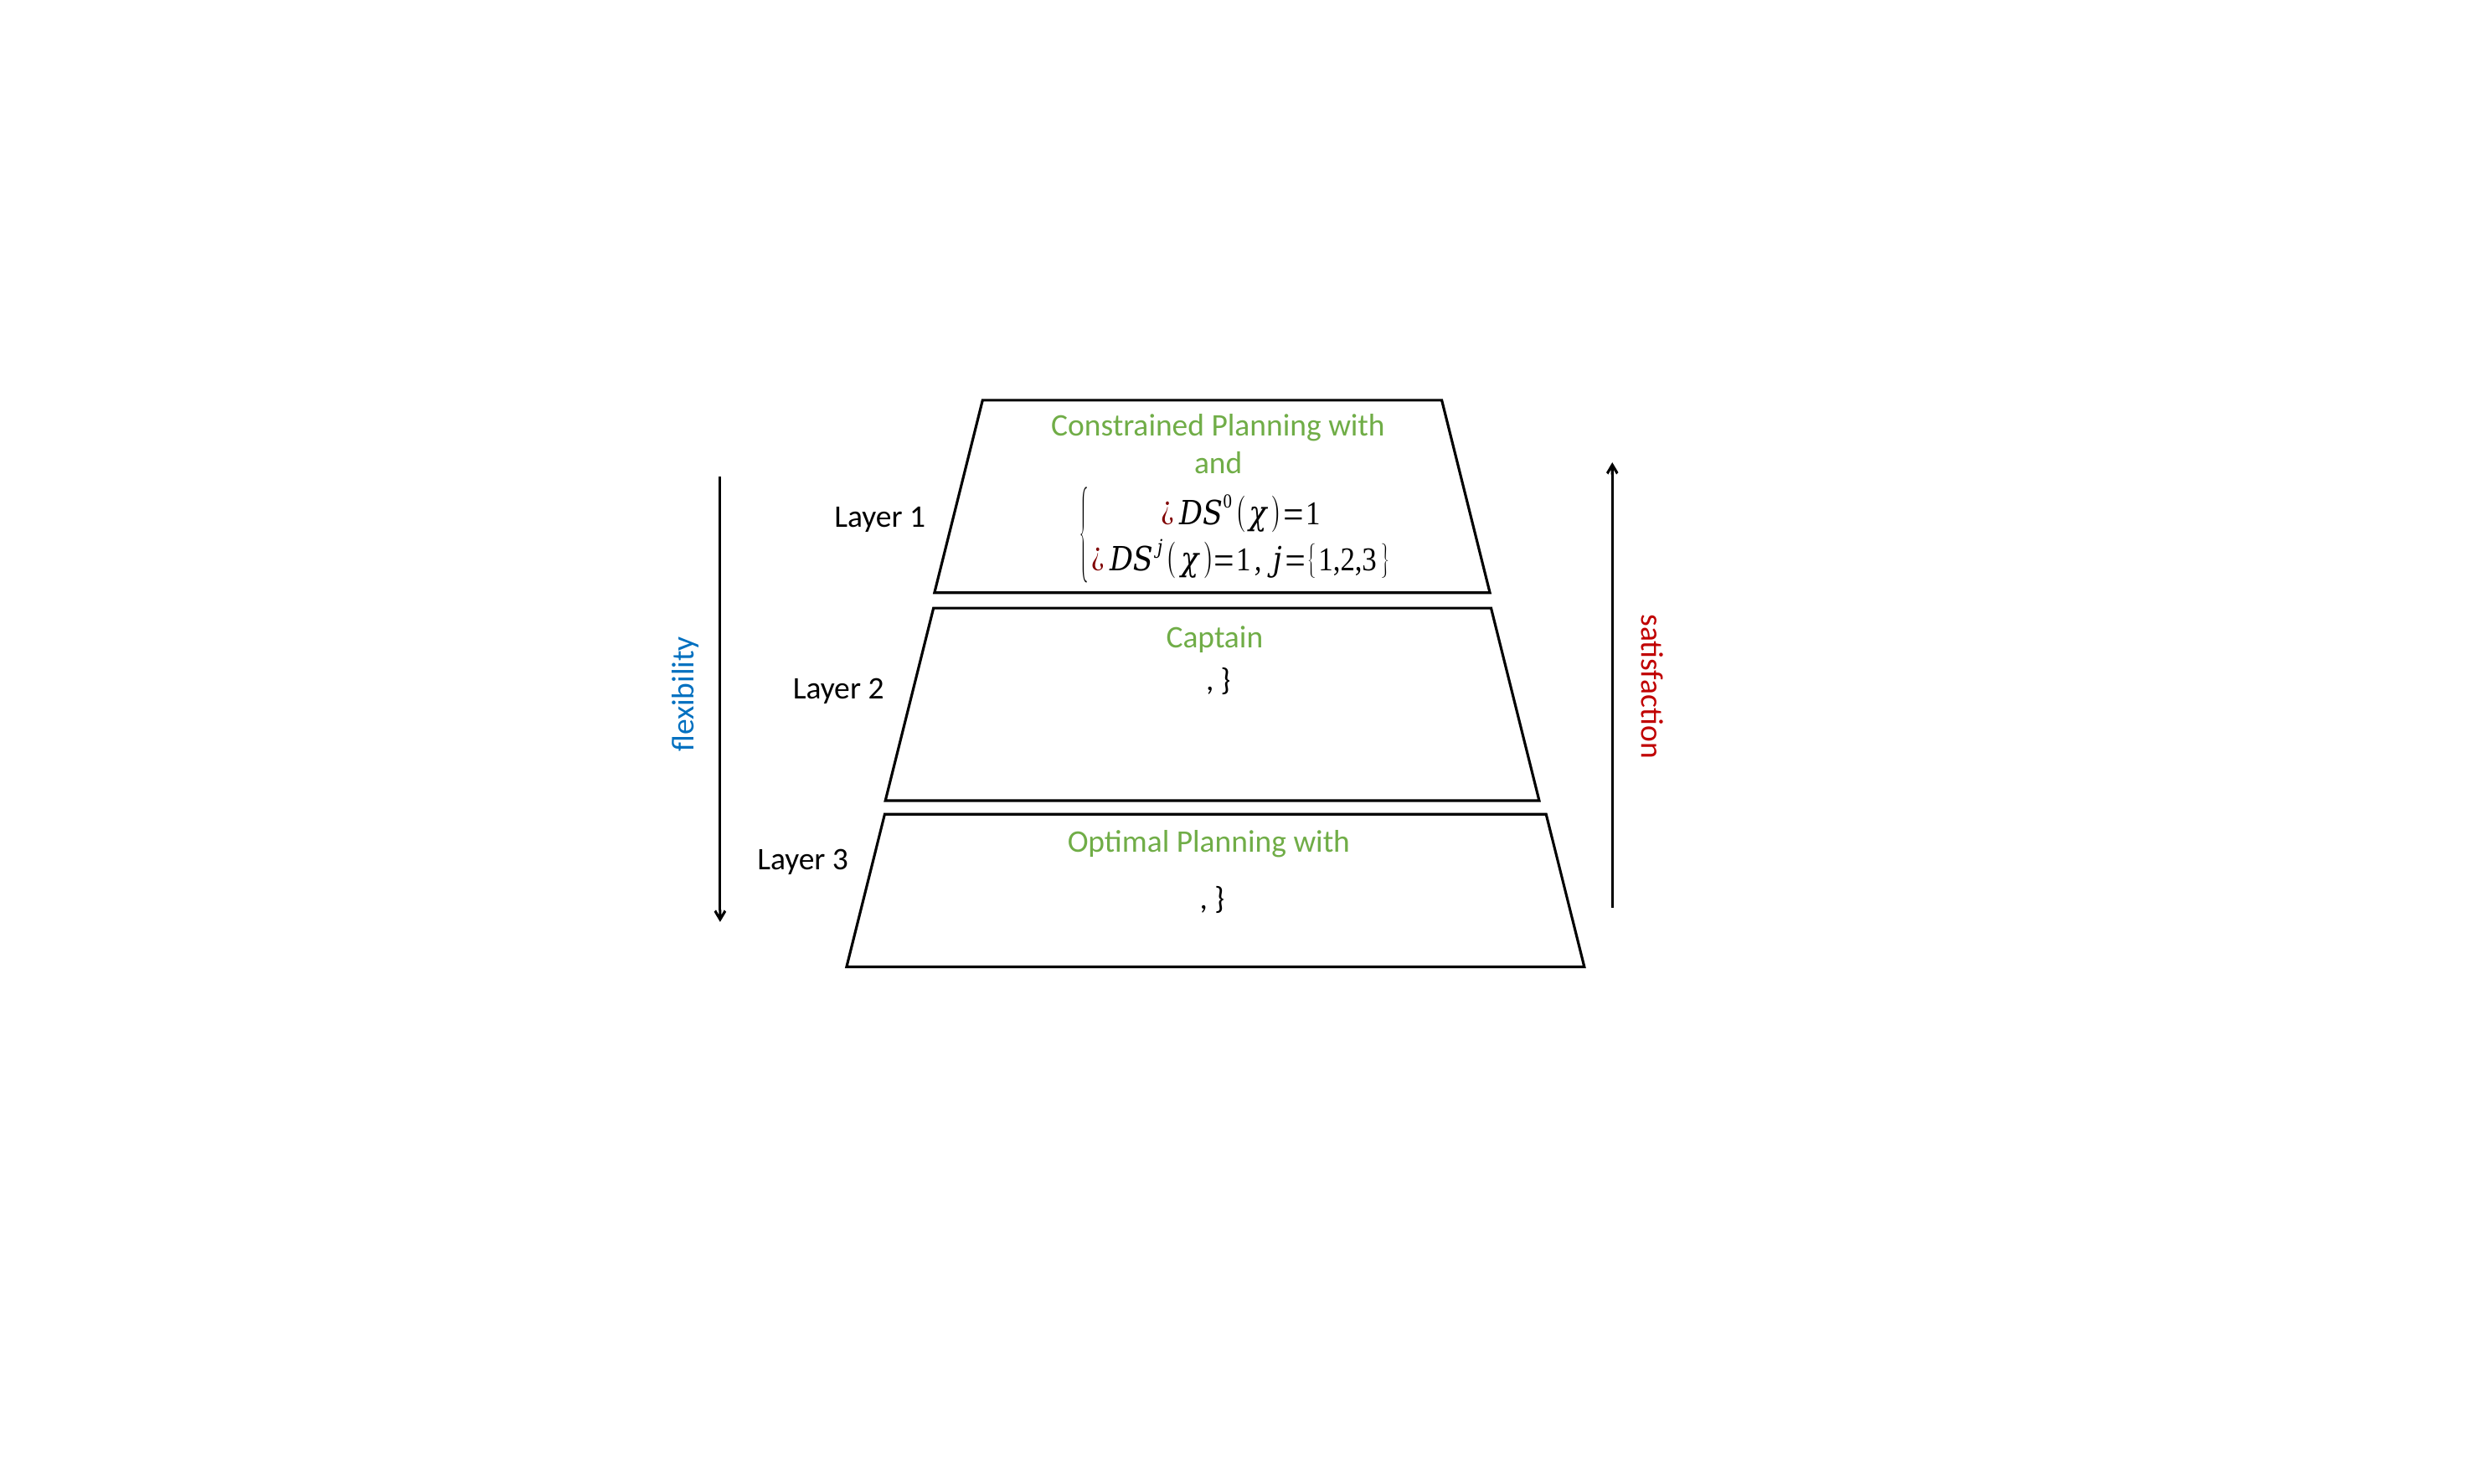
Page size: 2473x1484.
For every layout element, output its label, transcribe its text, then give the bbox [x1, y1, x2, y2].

text_box Layer 1 [822, 489, 939, 540]
text_box flexibility [656, 624, 706, 765]
text_box satisfaction [1629, 601, 1679, 771]
text_box [933, 399, 1492, 594]
text_box Layer 3 [744, 832, 862, 883]
text_box Layer 2 [781, 661, 897, 712]
text_box [845, 813, 1586, 968]
text_box Captain [1153, 610, 1276, 661]
text_box [884, 607, 1541, 802]
